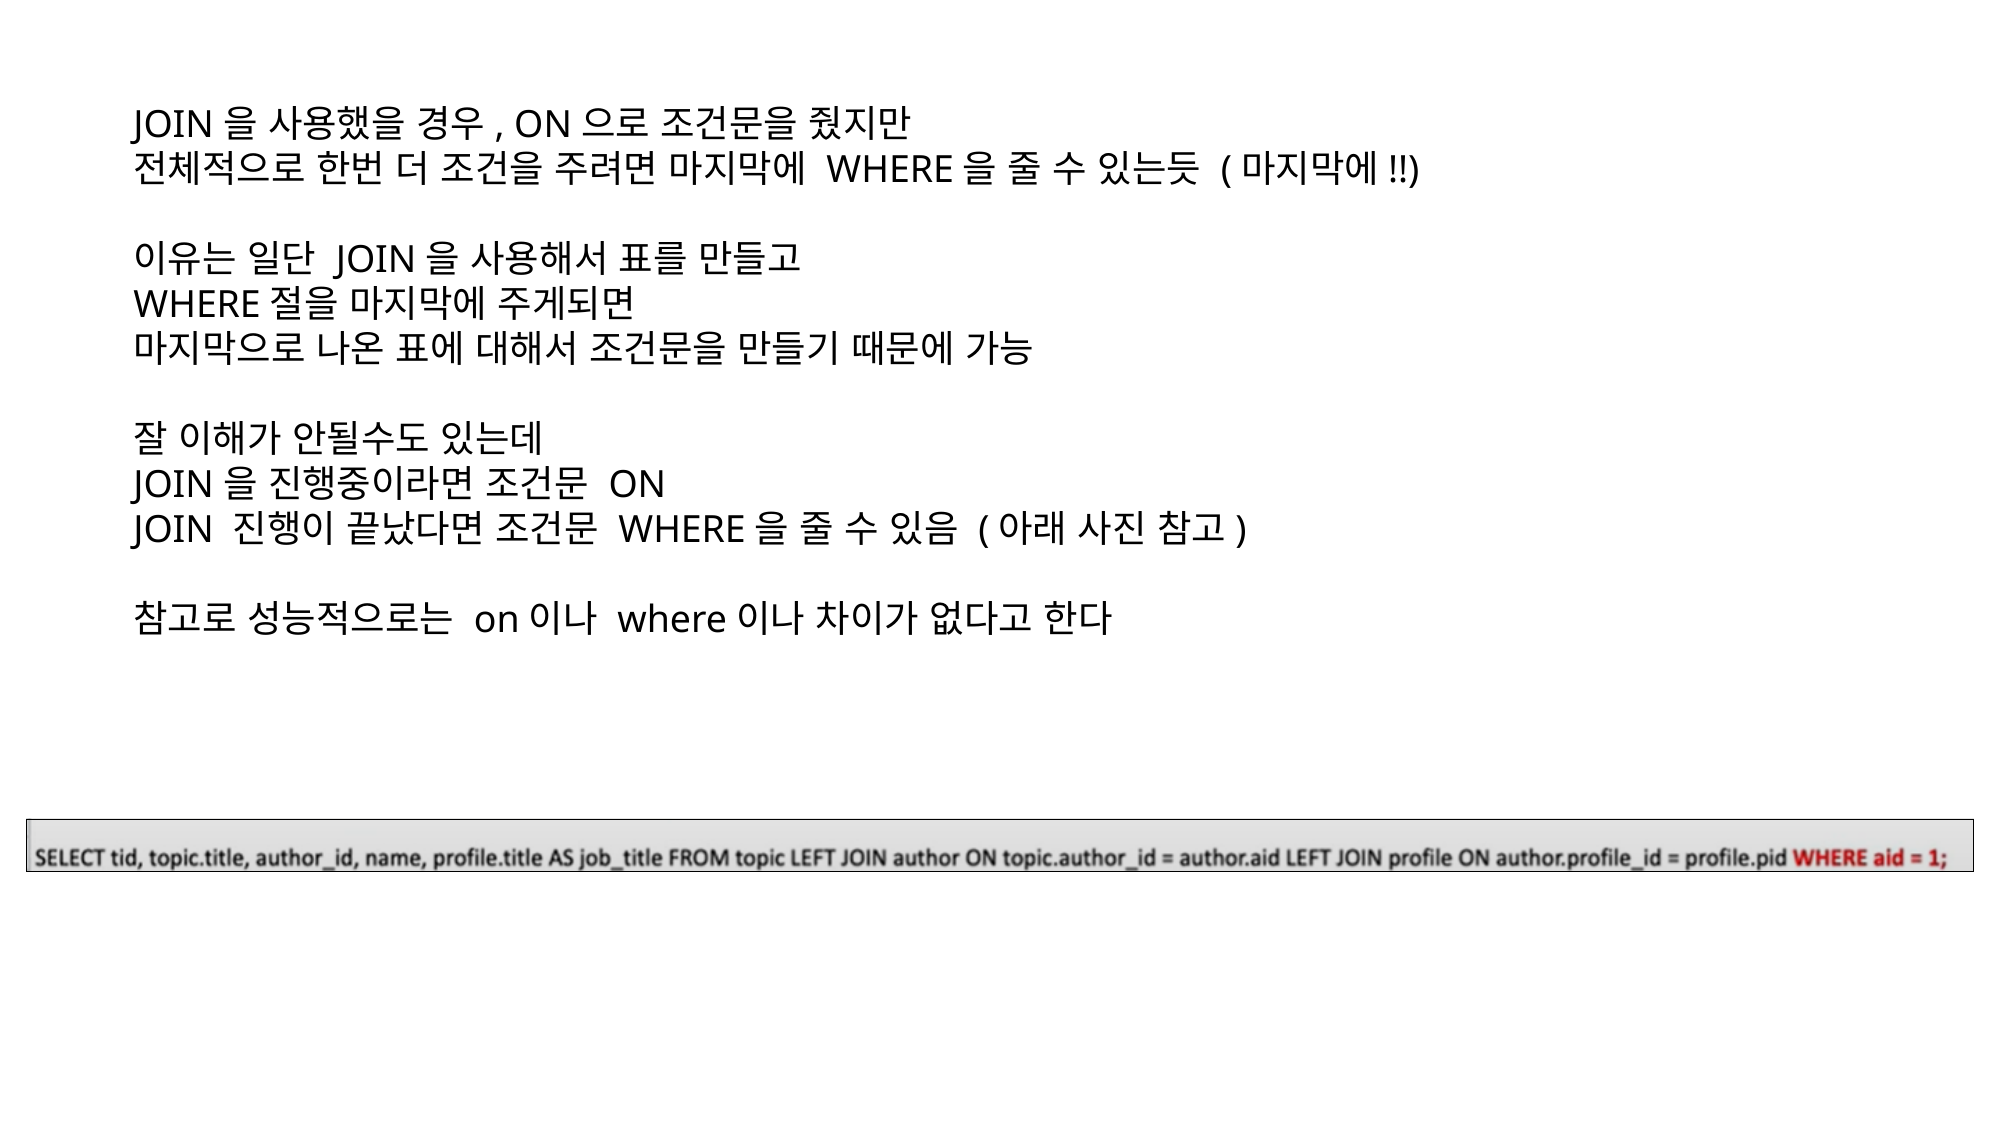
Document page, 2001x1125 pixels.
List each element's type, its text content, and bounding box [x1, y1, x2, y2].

text_box JOIN을 사용했을 경우, ON으로 조건문을 줬지만 전체적으로 한번 더 조건을 주려면 마지막에 WHERE을 줄 수 있는듯 (마지막에!!) 이유는 일단 JOIN을 사용해서 표를 만들고 WHERE절을 마지막에 주게되면 마지막으로 나온 표에 대해서 조건문을 만들기 때문에 가능 잘 이해가 안될수도 있는데 JOIN을 진행중이라면 조건문 ON JOIN 진행이 끝났다면 조건문 WHERE을 줄 수 있음 (아래 사진 참고) 참고로 성능적으로는 on이나 where이나 차이가 없다고 한다 [118, 92, 1435, 648]
picture [25, 818, 1974, 872]
